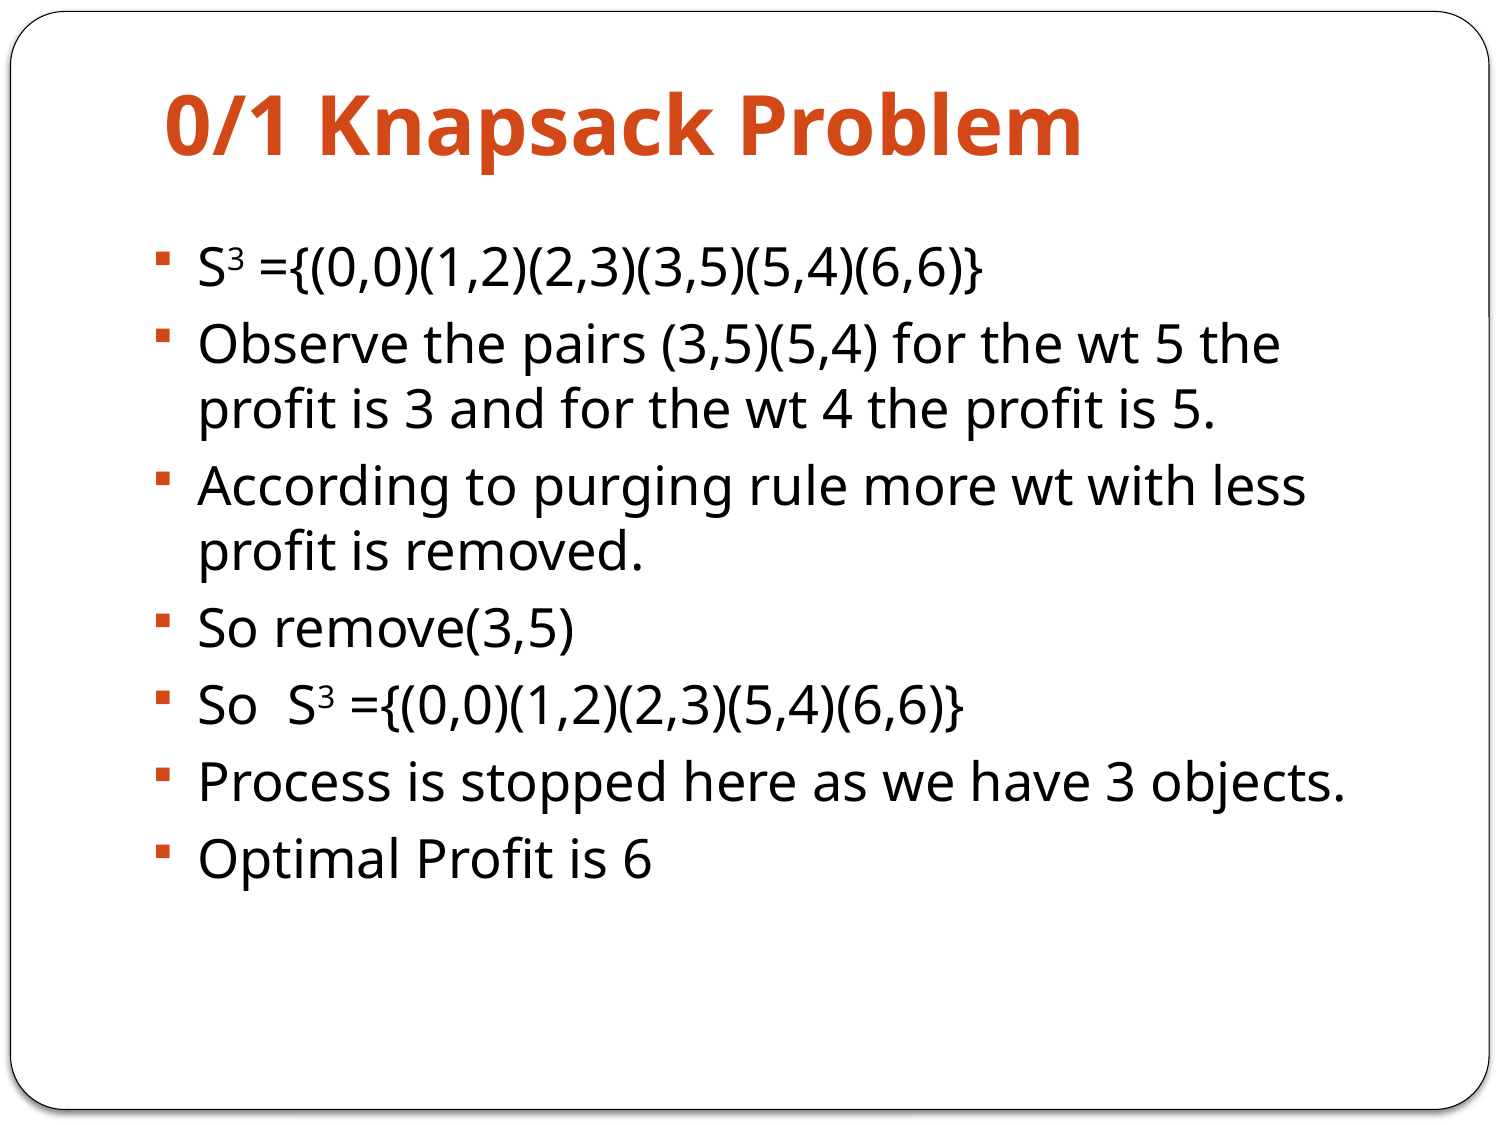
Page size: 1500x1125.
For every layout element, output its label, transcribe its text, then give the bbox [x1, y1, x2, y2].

list S3 ={(0,0)(1,2)(2,3)(3,5)(5,4)(6,6)} Observe the pairs (3,5)(5,4) for the wt 5 the profit is 3 and for the wt 4 the profit is 5. According to purging rule more wt with less profit is removed. So remove(3,5) So S3 ={(0,0)(1,2)(2,3)(5,4)(6,6)} Process is stopped here as we have 3 objects. Optimal Profit is 6 [137, 224, 1425, 988]
title 0/1 Knapsack Problem [150, 0, 1425, 188]
